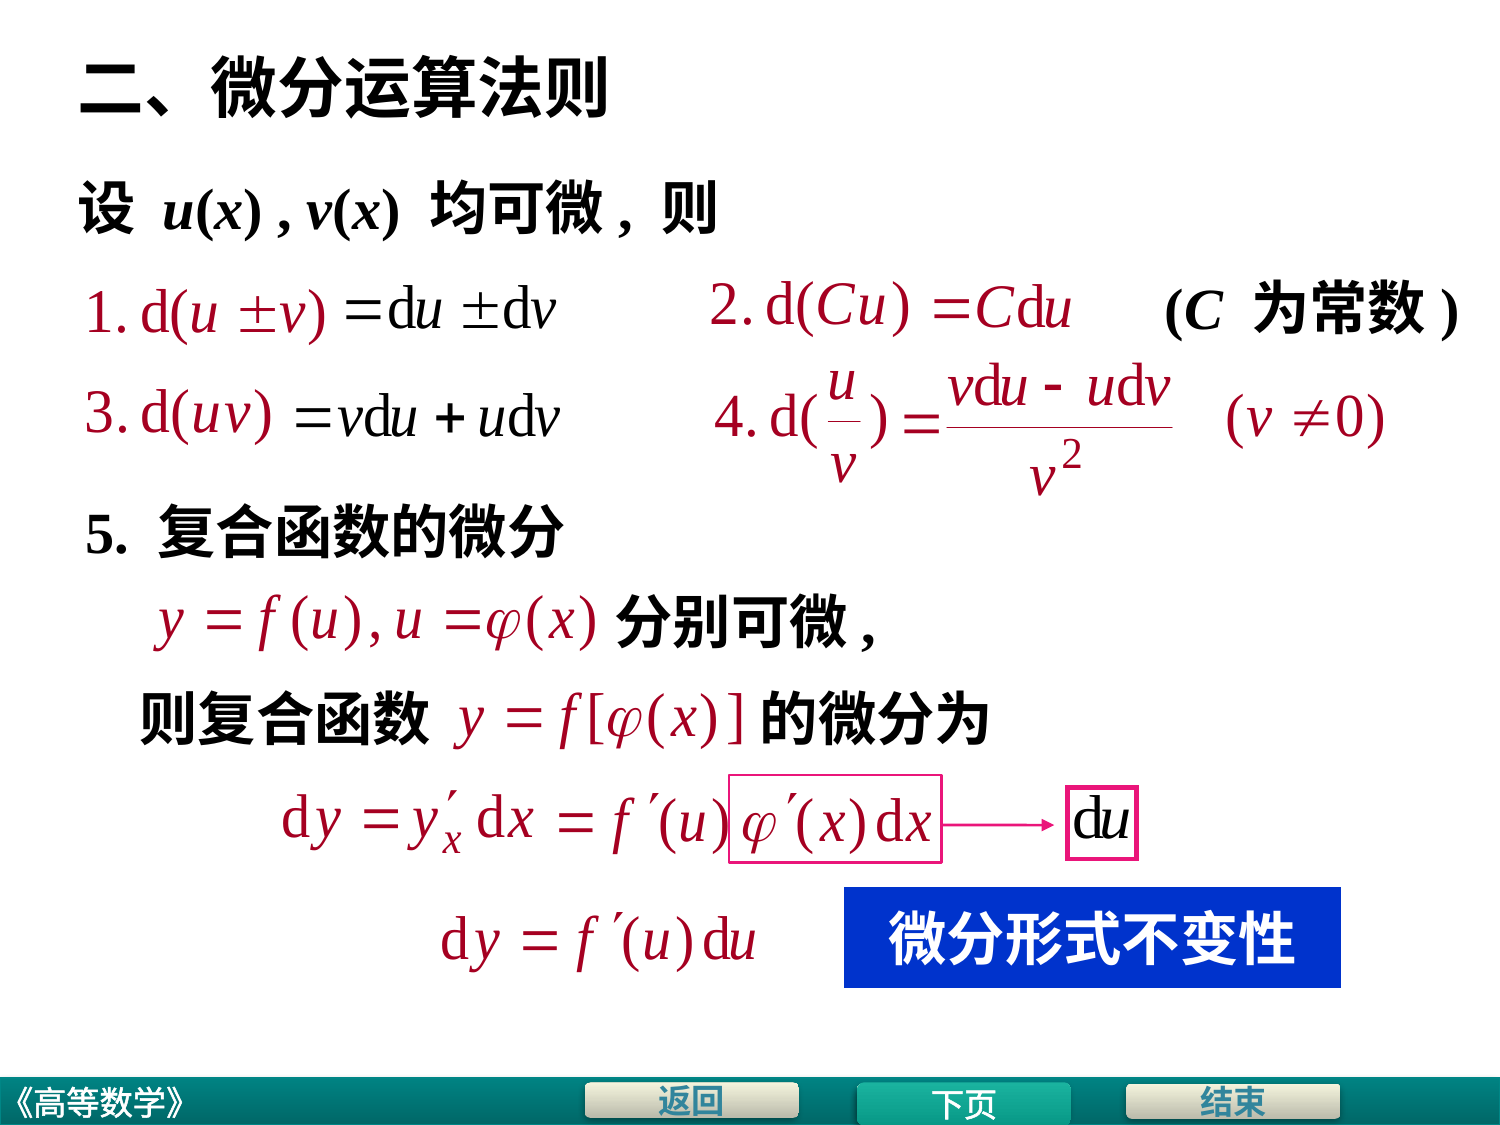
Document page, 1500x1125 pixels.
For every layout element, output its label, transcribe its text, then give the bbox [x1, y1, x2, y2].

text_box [83, 383, 276, 451]
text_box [550, 789, 937, 859]
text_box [711, 347, 919, 488]
title 二、微分运算法则 [62, 38, 738, 152]
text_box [438, 908, 764, 978]
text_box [279, 784, 538, 858]
text_box (C 为常数) [1149, 263, 1475, 349]
text_box 则复合函数 [124, 675, 488, 760]
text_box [449, 687, 747, 755]
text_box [706, 274, 913, 342]
text_box 微分形式不变性 [844, 887, 1341, 988]
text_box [1082, 347, 1388, 488]
text_box [942, 818, 1055, 832]
text_box 下页 [856, 1082, 1072, 1125]
text_box 设 u(x) , v(x) 均可微, 则 [62, 163, 763, 249]
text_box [149, 589, 601, 657]
text_box 分别可微, [600, 577, 925, 663]
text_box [87, 282, 330, 351]
text_box [728, 774, 943, 823]
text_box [924, 278, 1078, 346]
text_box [1069, 789, 1135, 857]
text_box 5. 复合函数的微分 [70, 487, 645, 573]
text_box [894, 353, 1176, 501]
text_box 的微分为 [745, 675, 1050, 760]
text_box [337, 279, 559, 347]
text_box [287, 387, 565, 455]
